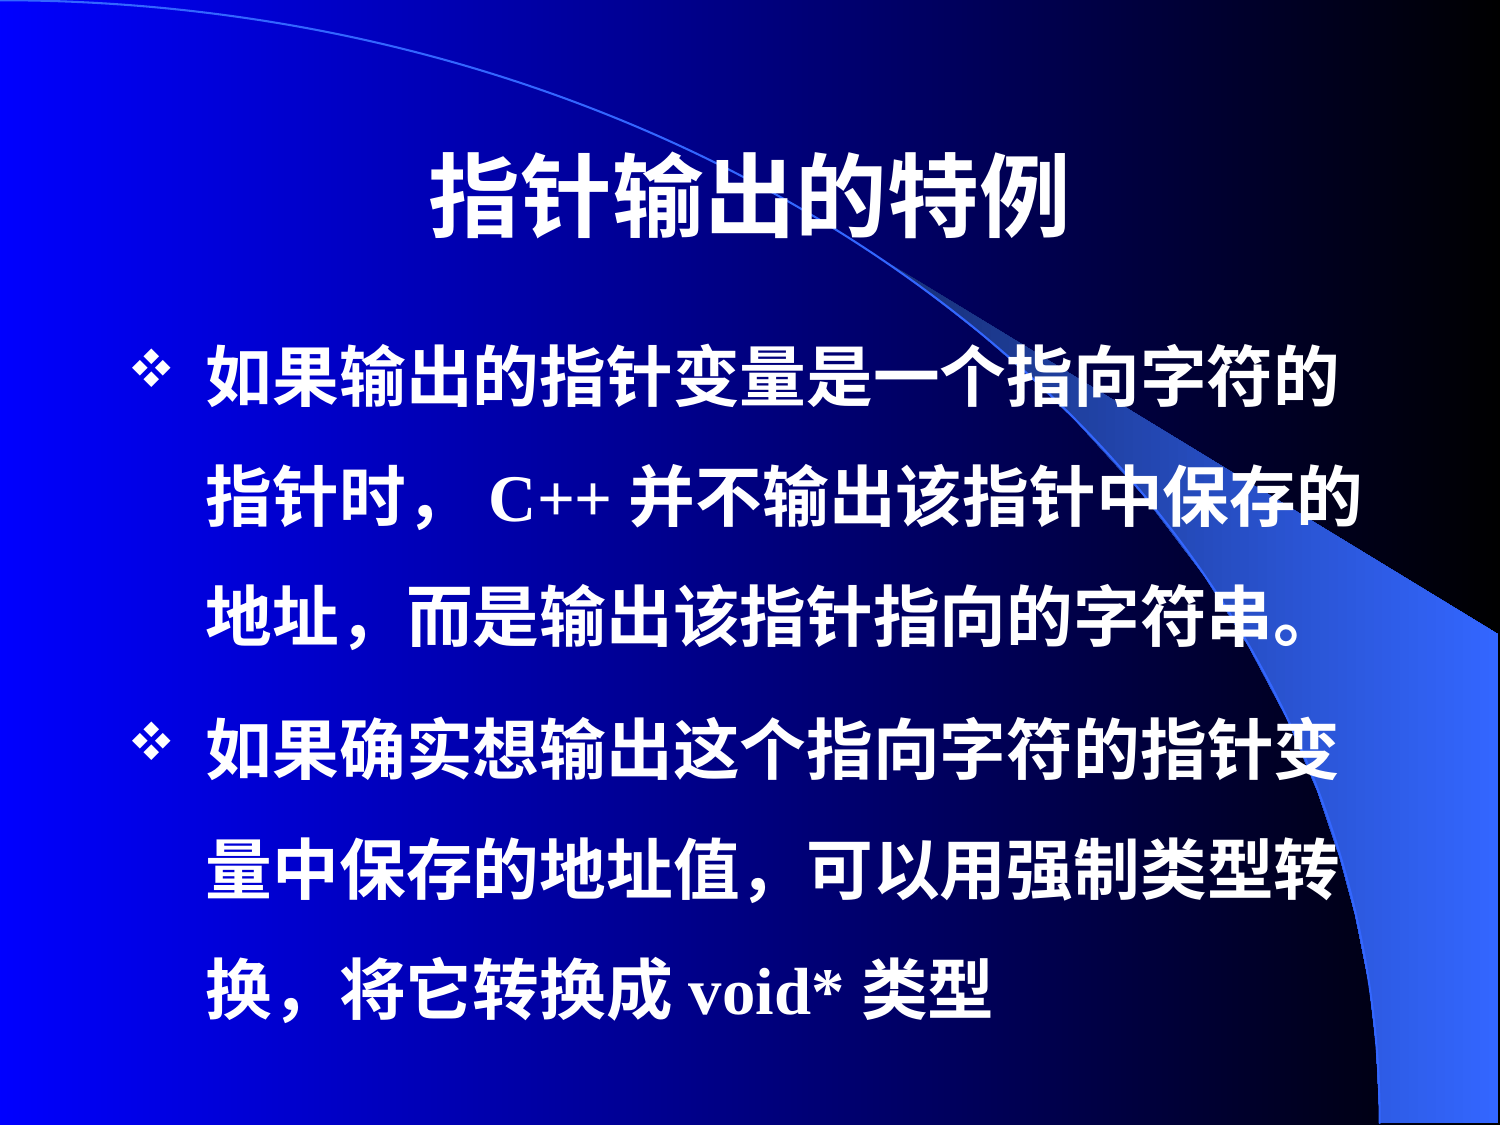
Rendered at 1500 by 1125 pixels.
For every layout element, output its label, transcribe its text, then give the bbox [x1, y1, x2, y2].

title 指针输出的特例 [112, 99, 1388, 287]
list 如果输出的指针变量是一个指向字符的指针时，C++并不输出该指针中保存的地址，而是输出该指针指向的字符串。 如果确实想输出这个指向字符的指针变量中保存的地址值，可以用强制类型转换，将它转换成void*类型 [112, 287, 1388, 1092]
